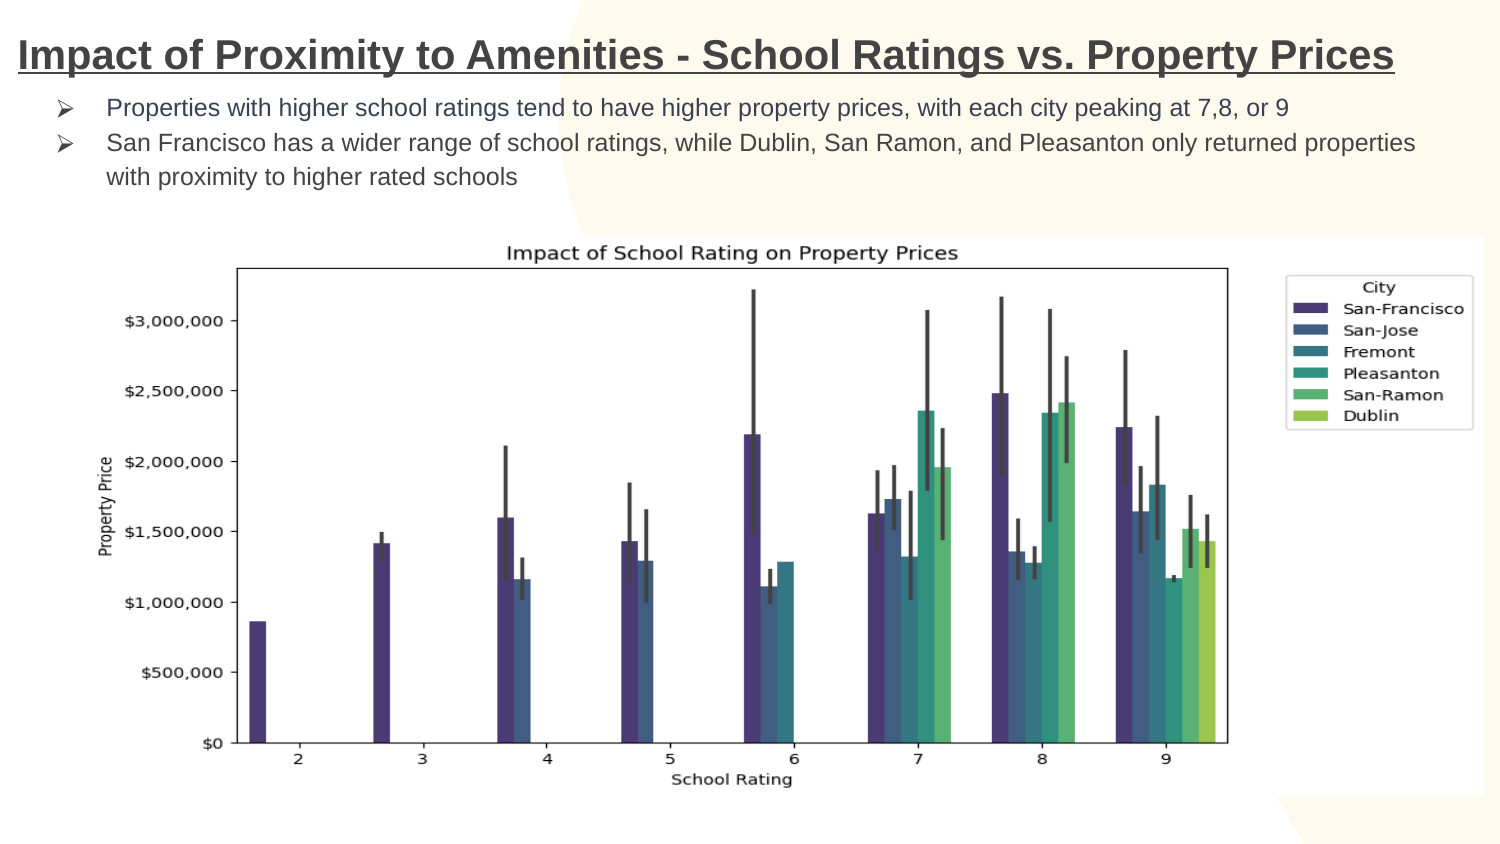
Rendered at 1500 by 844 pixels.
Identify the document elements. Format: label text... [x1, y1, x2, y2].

title Impact of Proximity to Amenities - School Ratings vs. Property Prices [0, 1, 1414, 93]
subtitle Properties with higher school ratings tend to have higher property prices, with each city peaking at 7,8, or 9 San Francisco has a wider range of school ratings, while Dublin, San Ramon, and Pleasanton only returned properties with proximity to higher rated schools [16, 72, 1484, 267]
picture [86, 235, 1484, 798]
